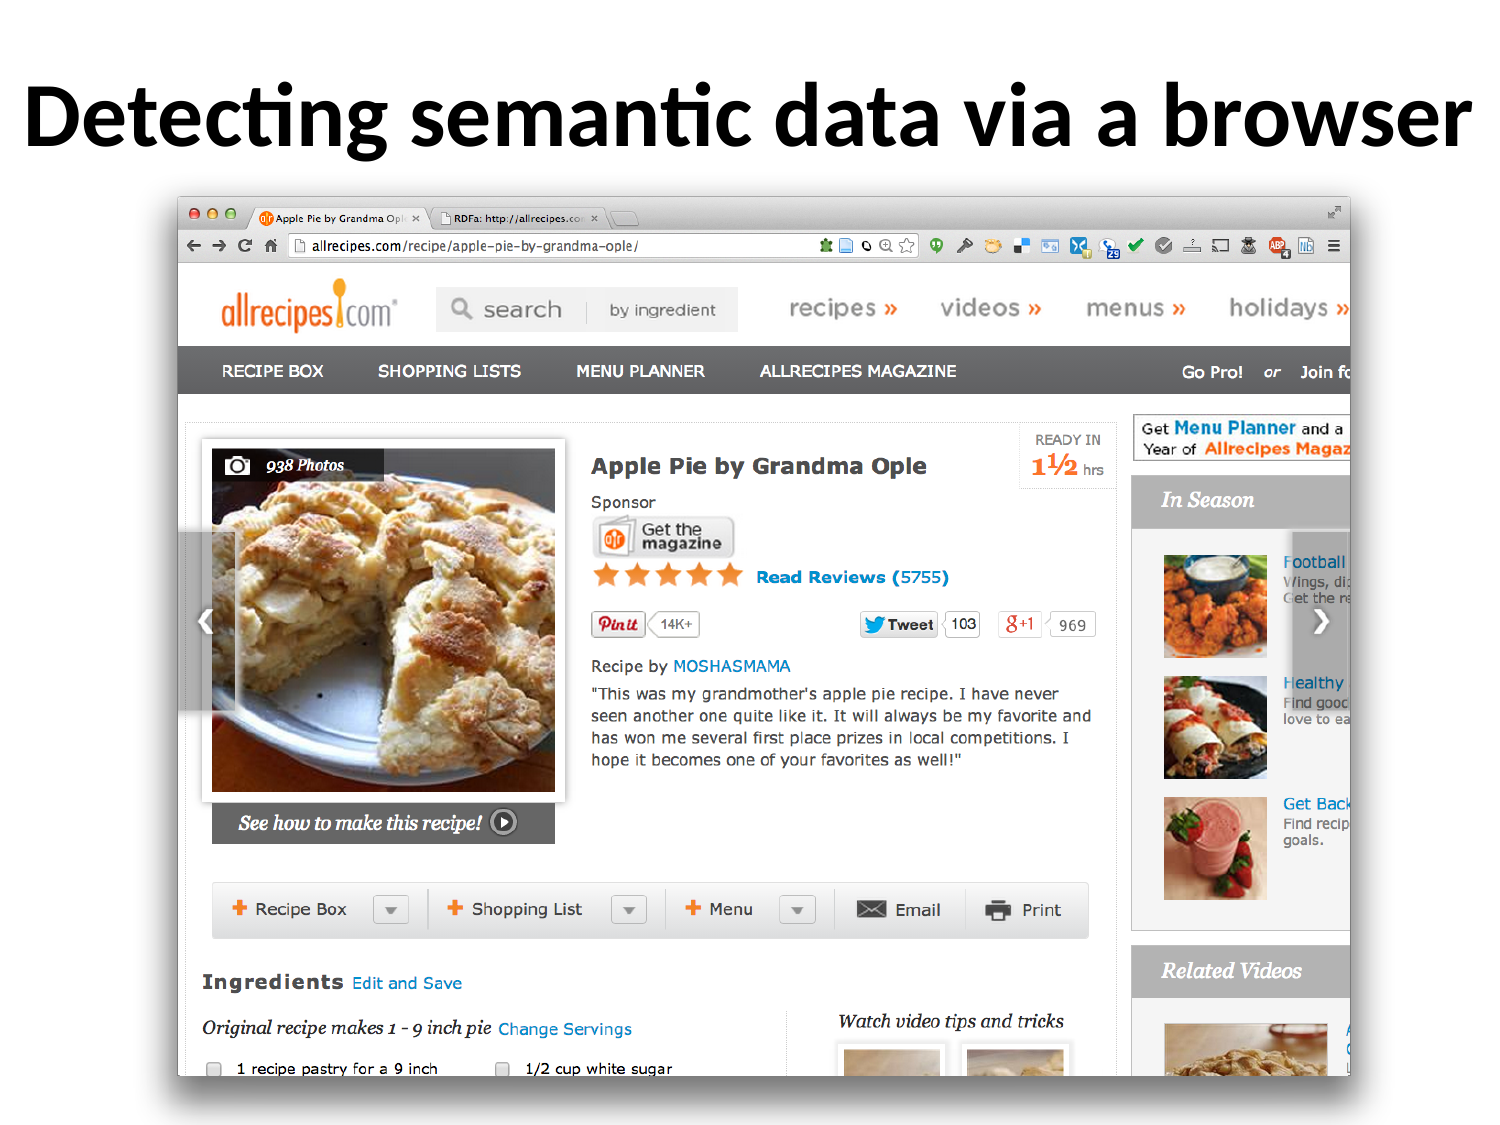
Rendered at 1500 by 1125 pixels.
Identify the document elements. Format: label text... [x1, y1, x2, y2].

picture [125, 164, 1402, 1125]
title Detecting semantic data via a browser [0, 16, 1500, 204]
